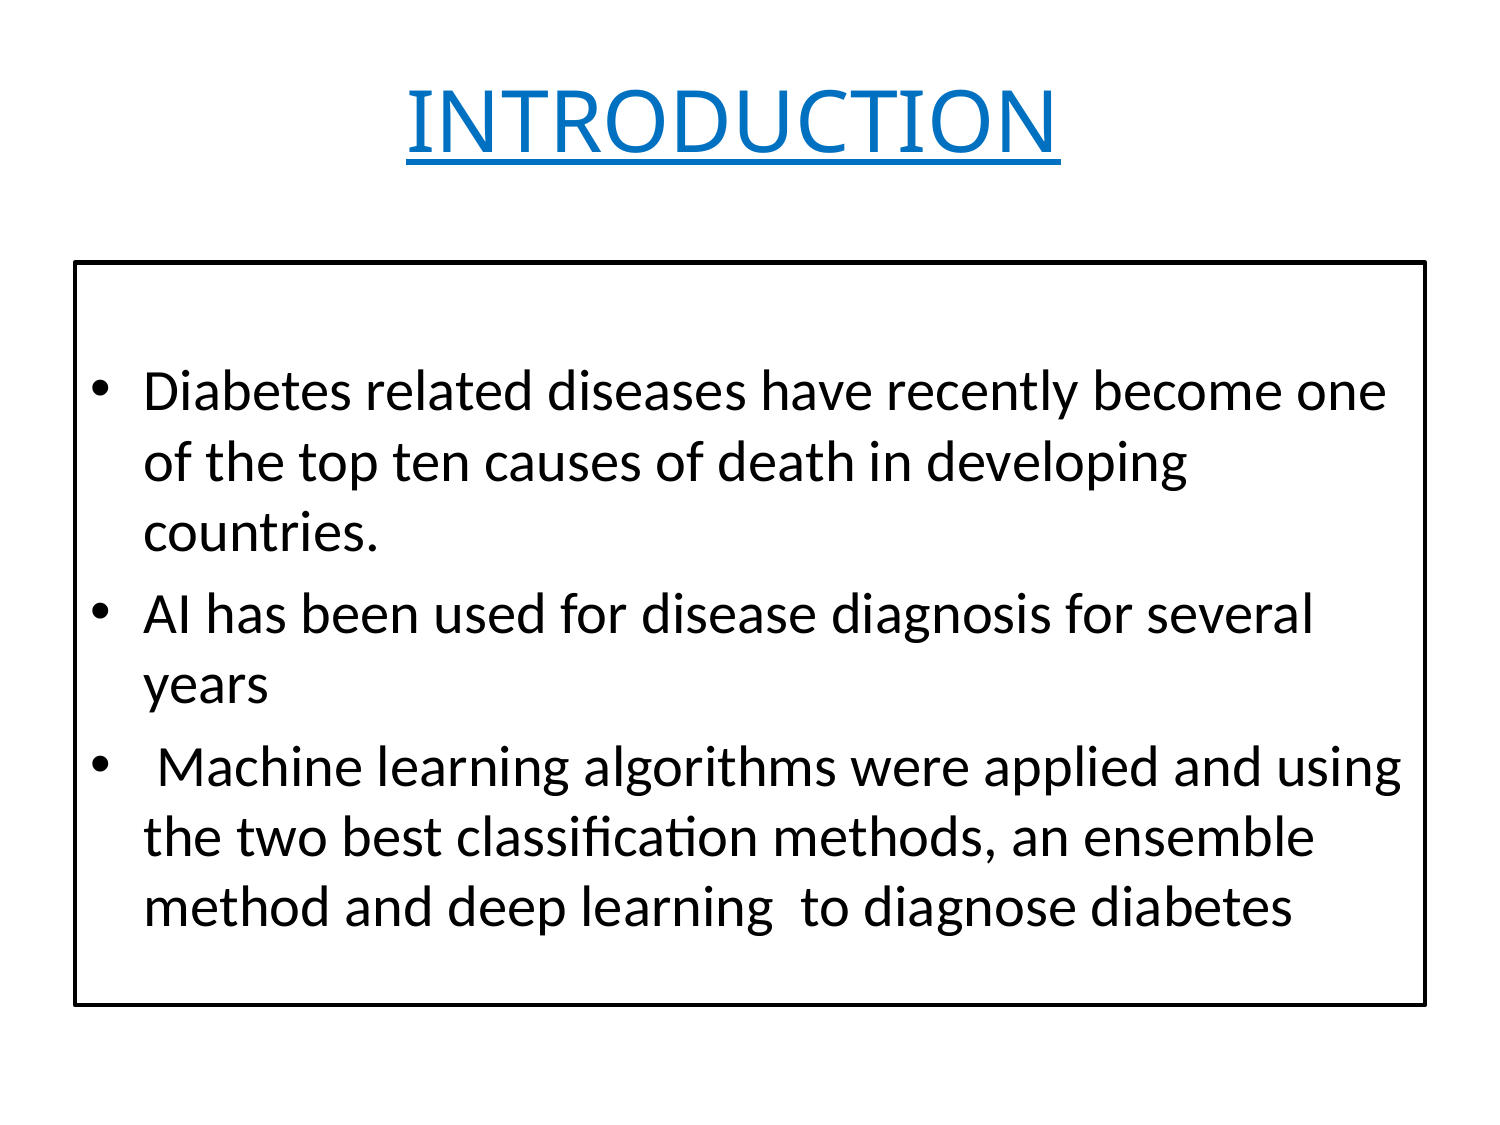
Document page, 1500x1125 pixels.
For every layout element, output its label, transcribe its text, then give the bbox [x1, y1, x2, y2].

title INTRODUCTION [58, 58, 1409, 282]
list Diabetes related diseases have recently become one of the top ten causes of death in developing countries. AI has been used for disease diagnosis for several years Machine learning algorithms were applied and using the two best classification methods, an ensemble method and deep learning to diagnose diabetes [75, 262, 1425, 1005]
